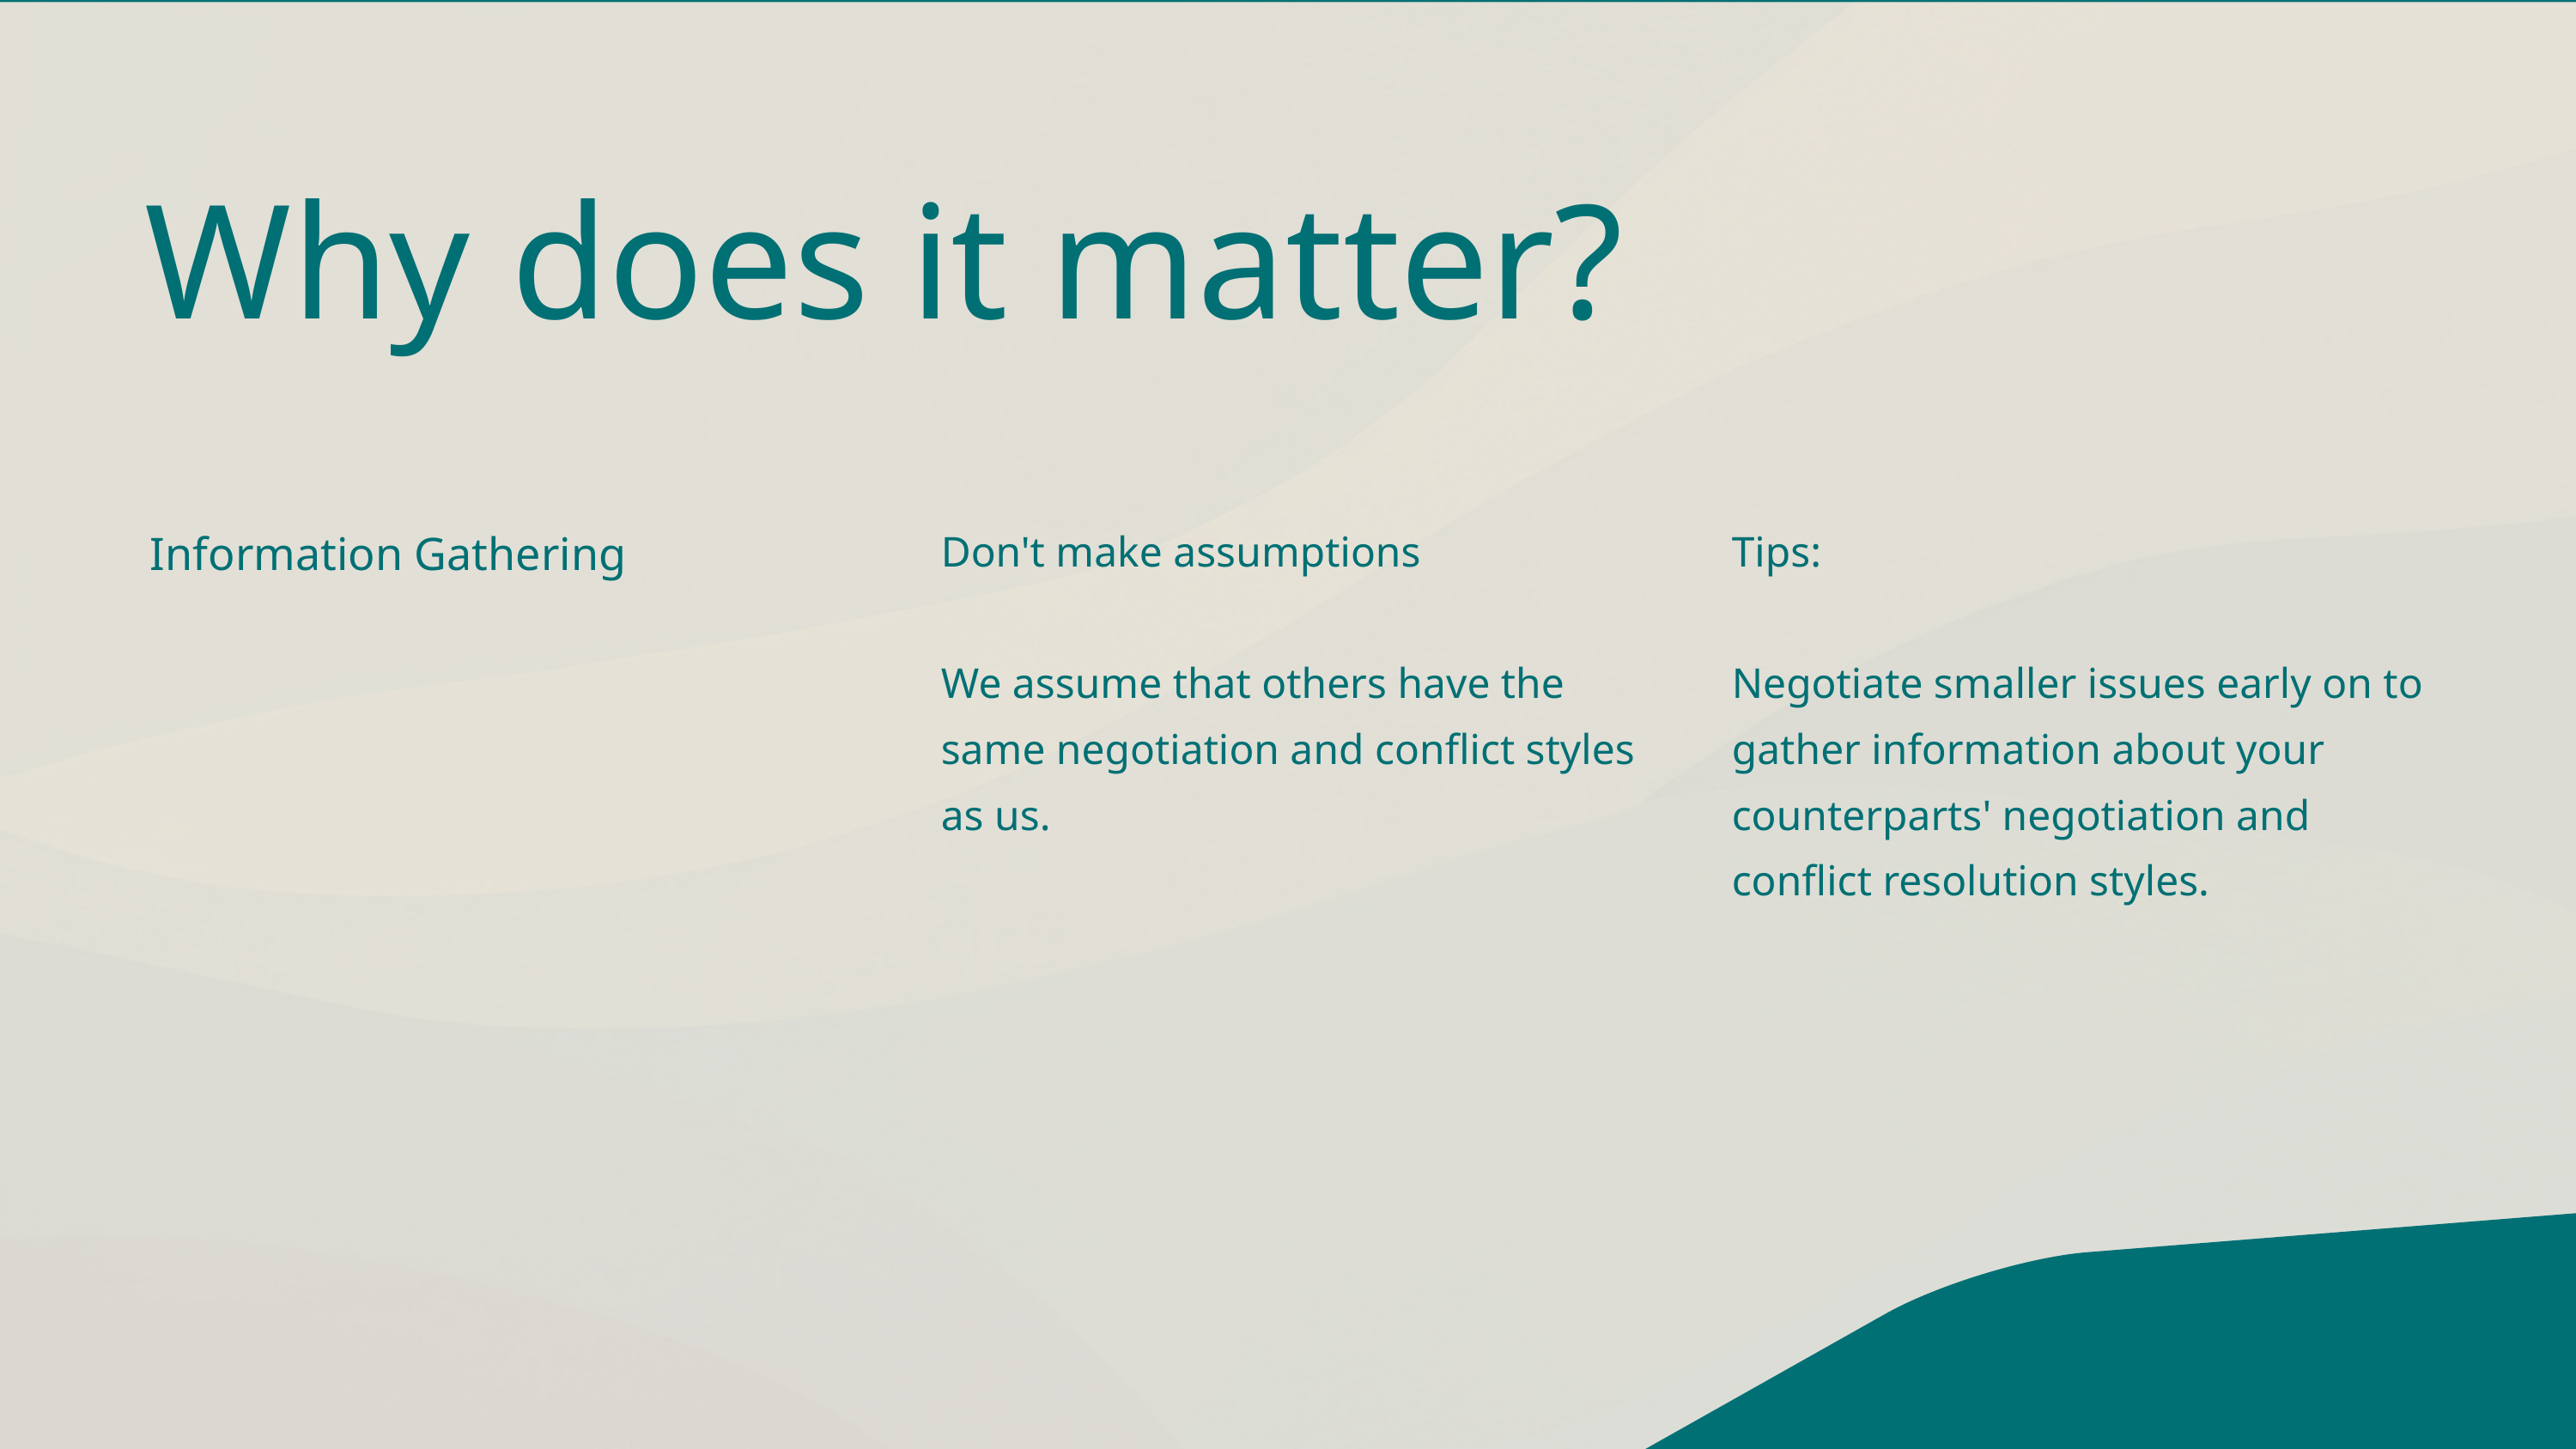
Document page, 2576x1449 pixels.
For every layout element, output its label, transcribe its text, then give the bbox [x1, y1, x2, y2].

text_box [1132, 1253, 2576, 1449]
text_box Information Gathering [149, 507, 850, 652]
text_box Why does it matter? [144, 182, 1640, 350]
text_box Tips: Negotiate smaller issues early on to gather information about your counterparts' negotiation and conflict resolution styles. [1731, 509, 2432, 905]
text_box [0, 0, 2576, 1449]
text_box Don't make assumptions We assume that others have the same negotiation and conflict styles as us. [940, 509, 1641, 839]
